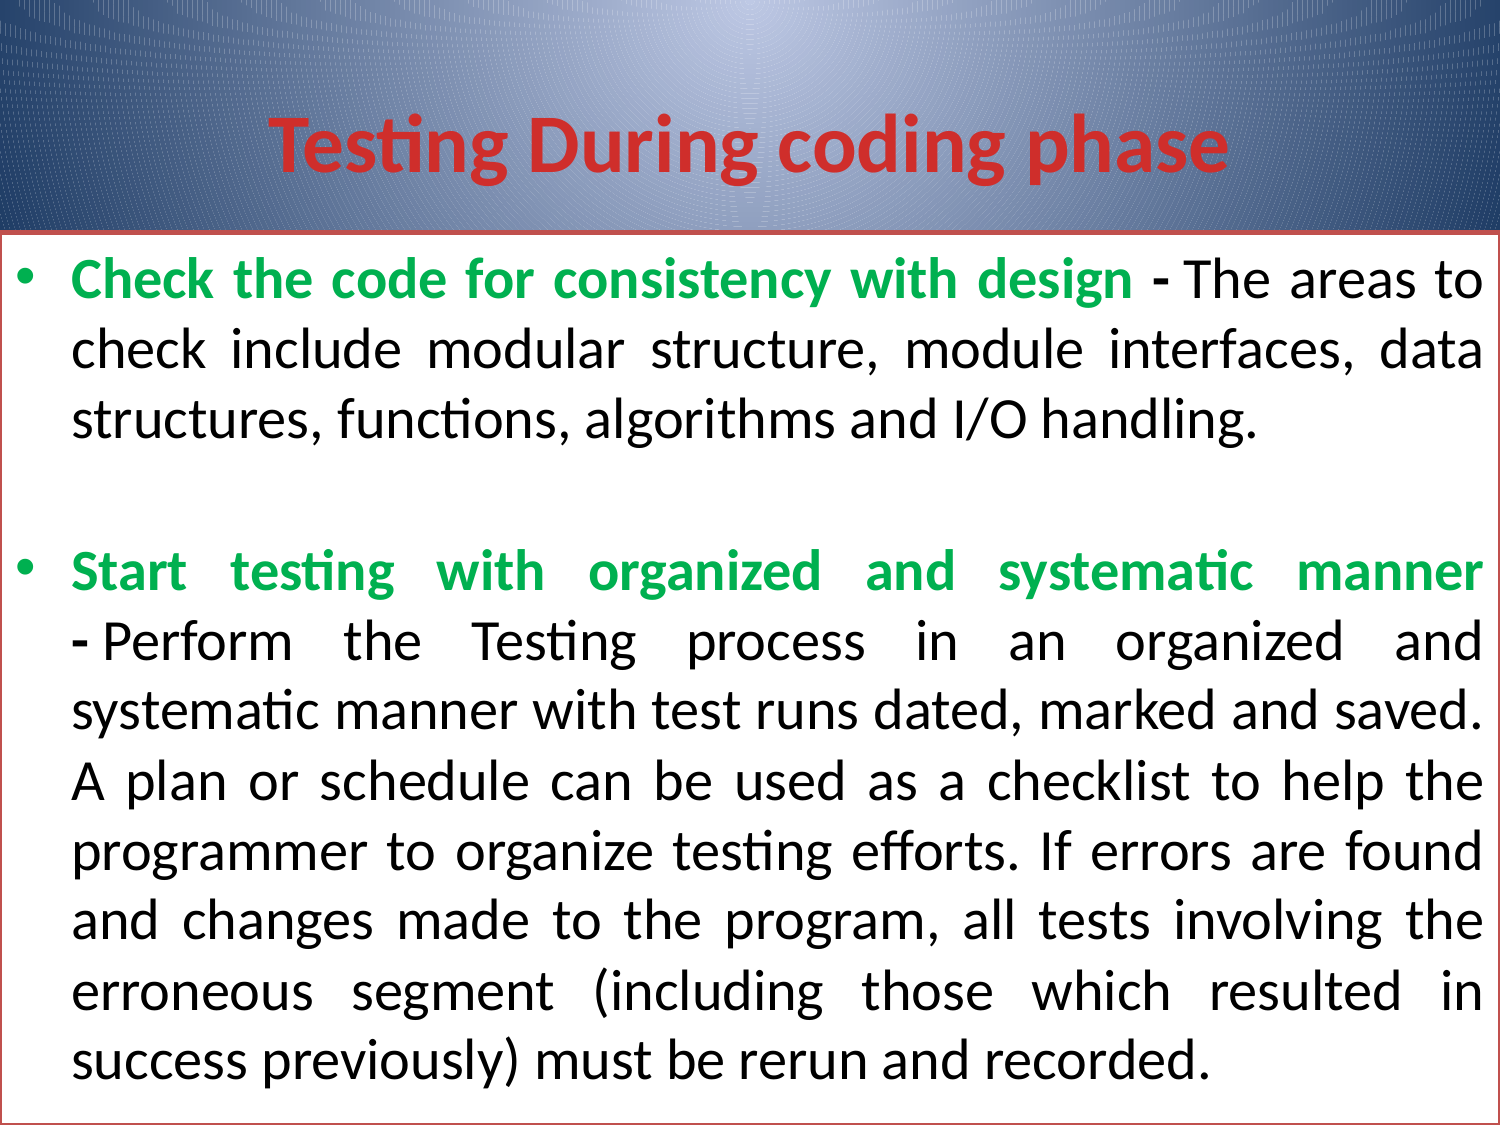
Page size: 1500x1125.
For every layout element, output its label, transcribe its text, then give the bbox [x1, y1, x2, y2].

title Testing During coding phase [75, 45, 1425, 230]
list Check the code for consistency with design - The areas to check include modular structure, module interfaces, data structures, functions, algorithms and I/O handling. Start testing with organized and systematic manner - Perform the Testing process in an organized and systematic manner with test runs dated, marked and saved. A plan or schedule can be used as a checklist to help the programmer to organize testing efforts. If errors are found and changes made to the program, all tests involving the erroneous segment (including those which resulted in success previously) must be rerun and recorded. [0, 230, 1500, 1125]
